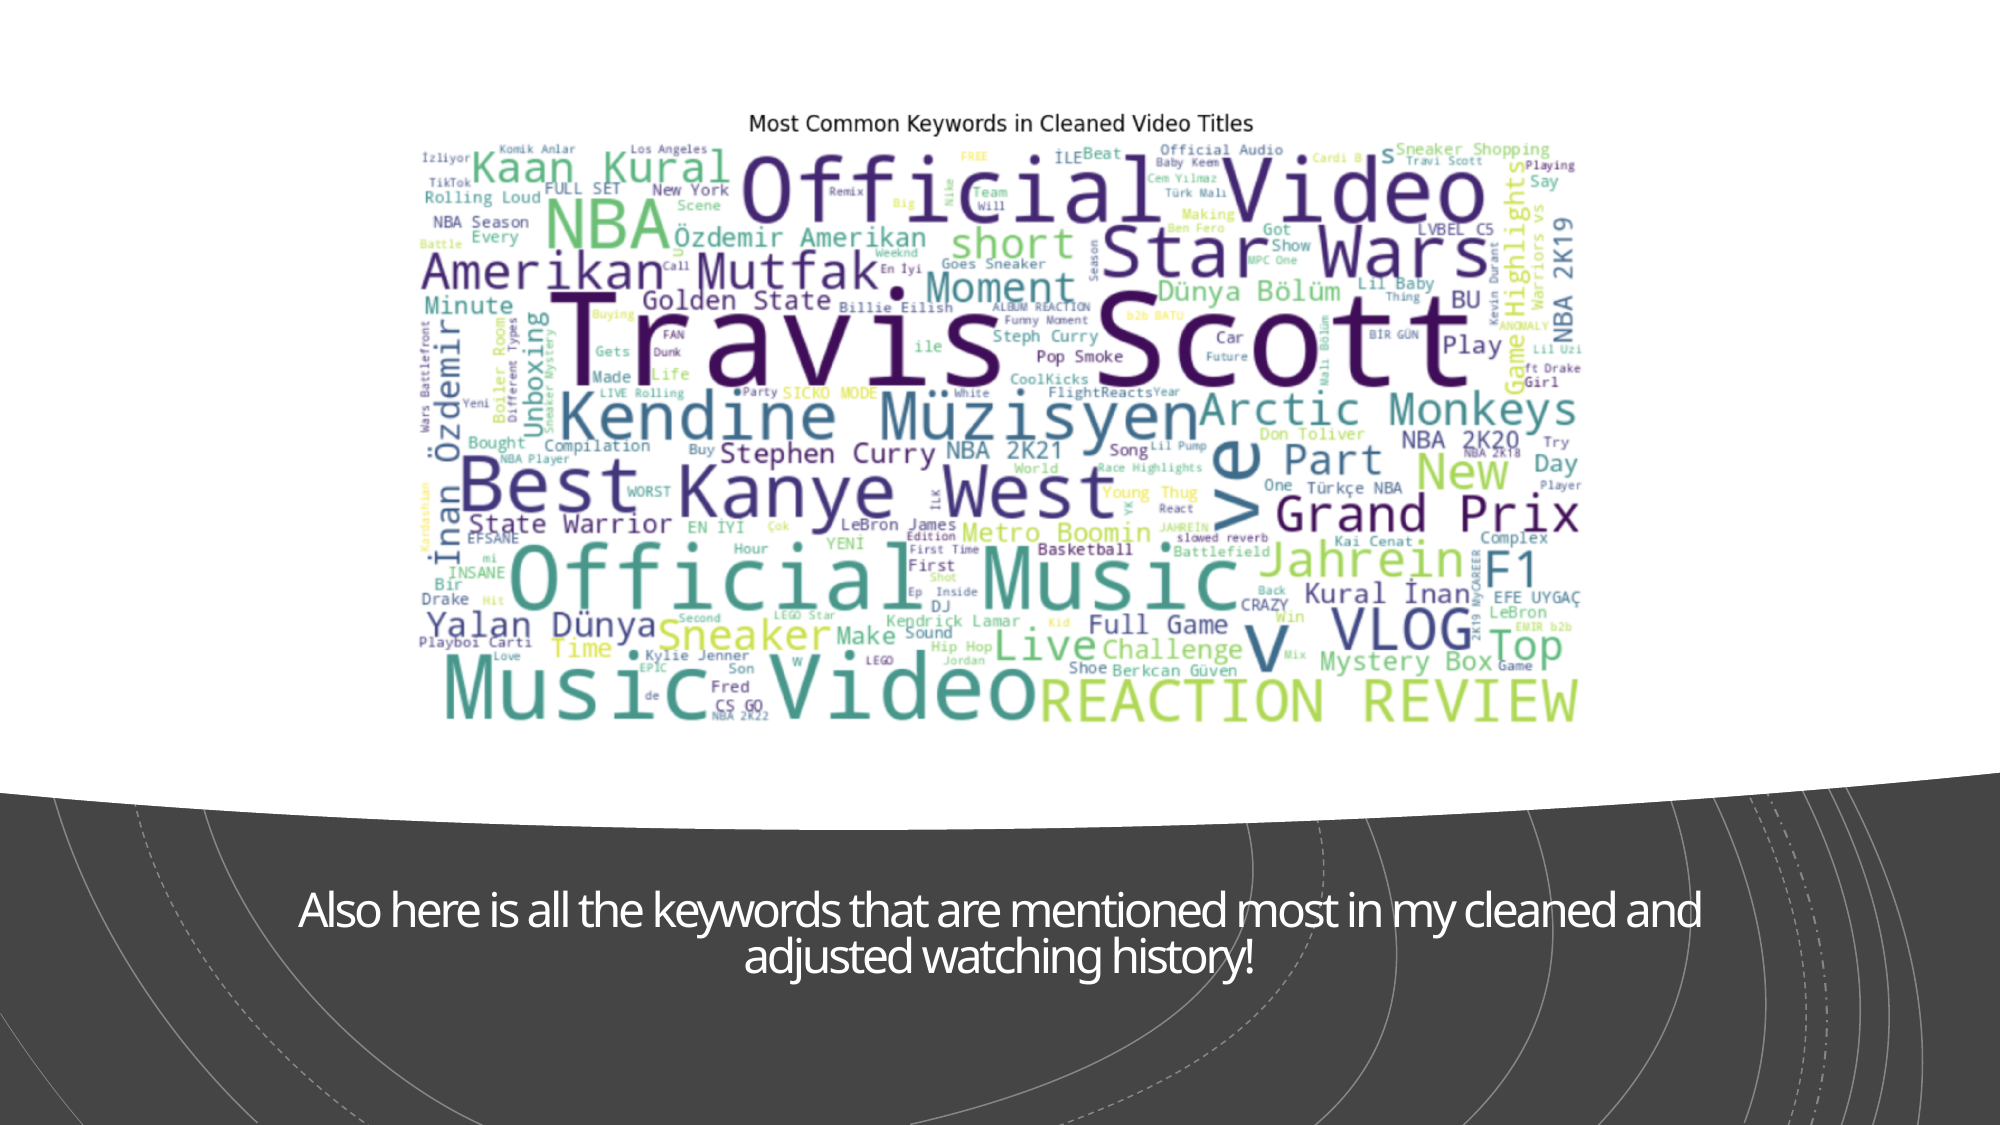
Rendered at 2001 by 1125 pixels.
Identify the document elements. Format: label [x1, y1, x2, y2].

text_box [0, 0, 2000, 1125]
list [405, 102, 1597, 738]
